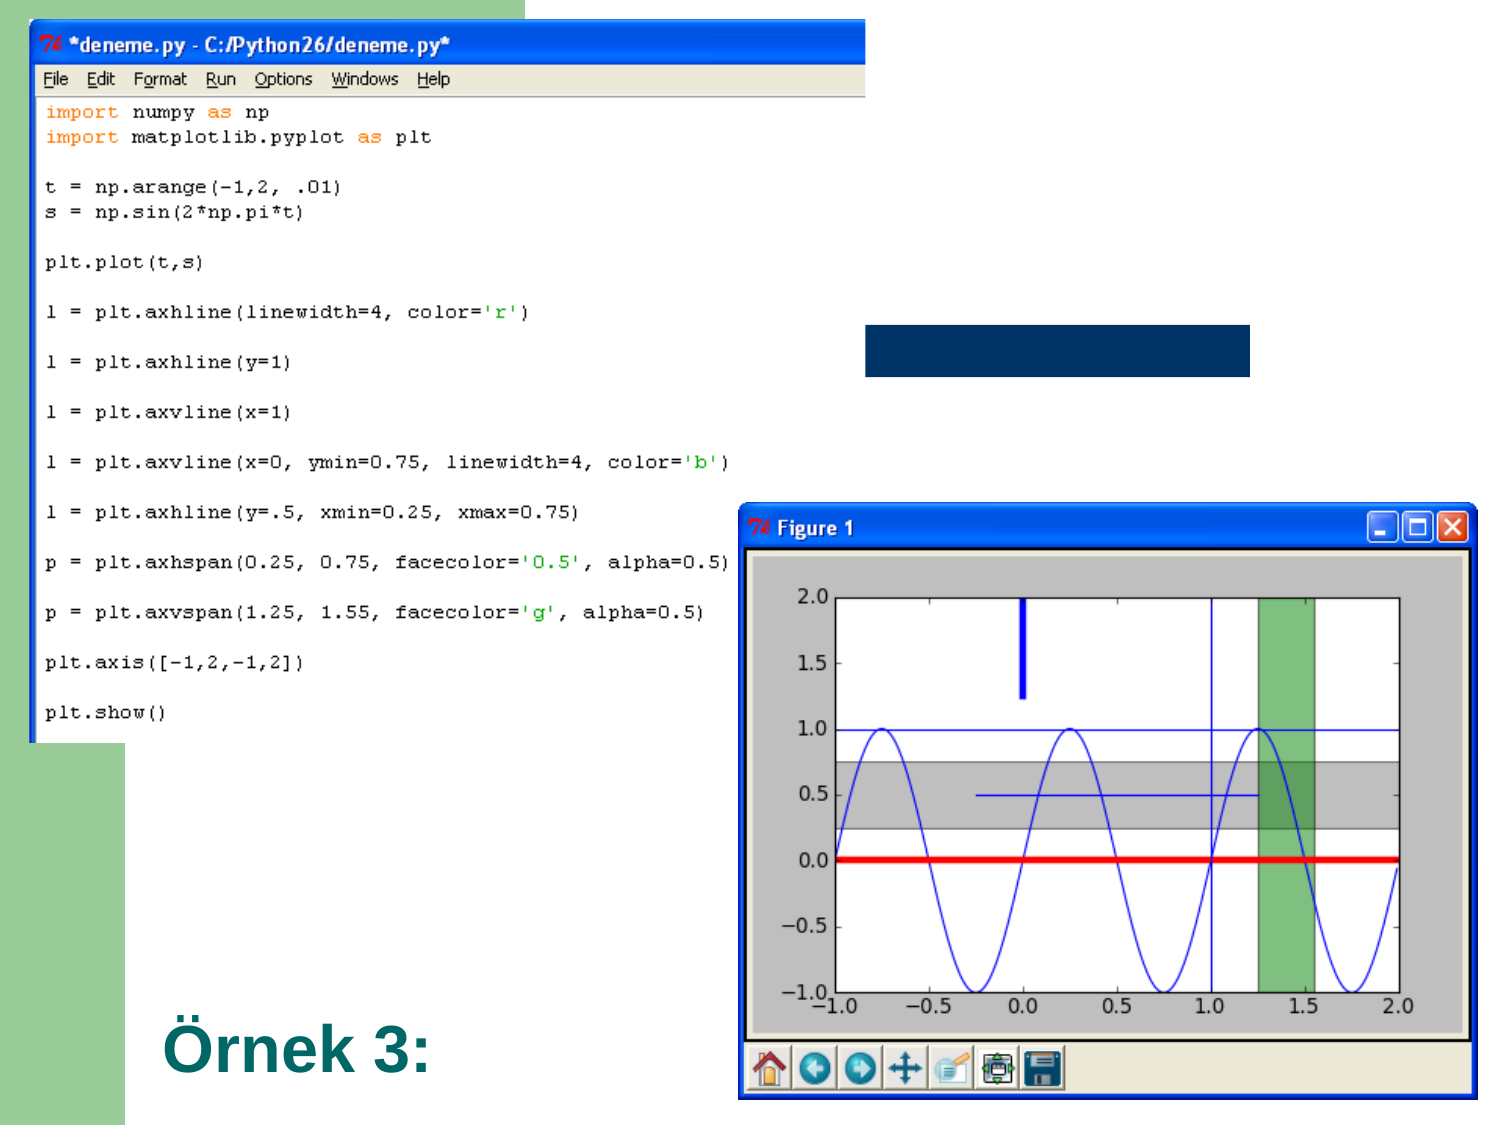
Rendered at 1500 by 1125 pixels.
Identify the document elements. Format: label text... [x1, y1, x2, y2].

title Örnek 3: [147, 906, 698, 1095]
picture [29, 18, 1478, 1100]
